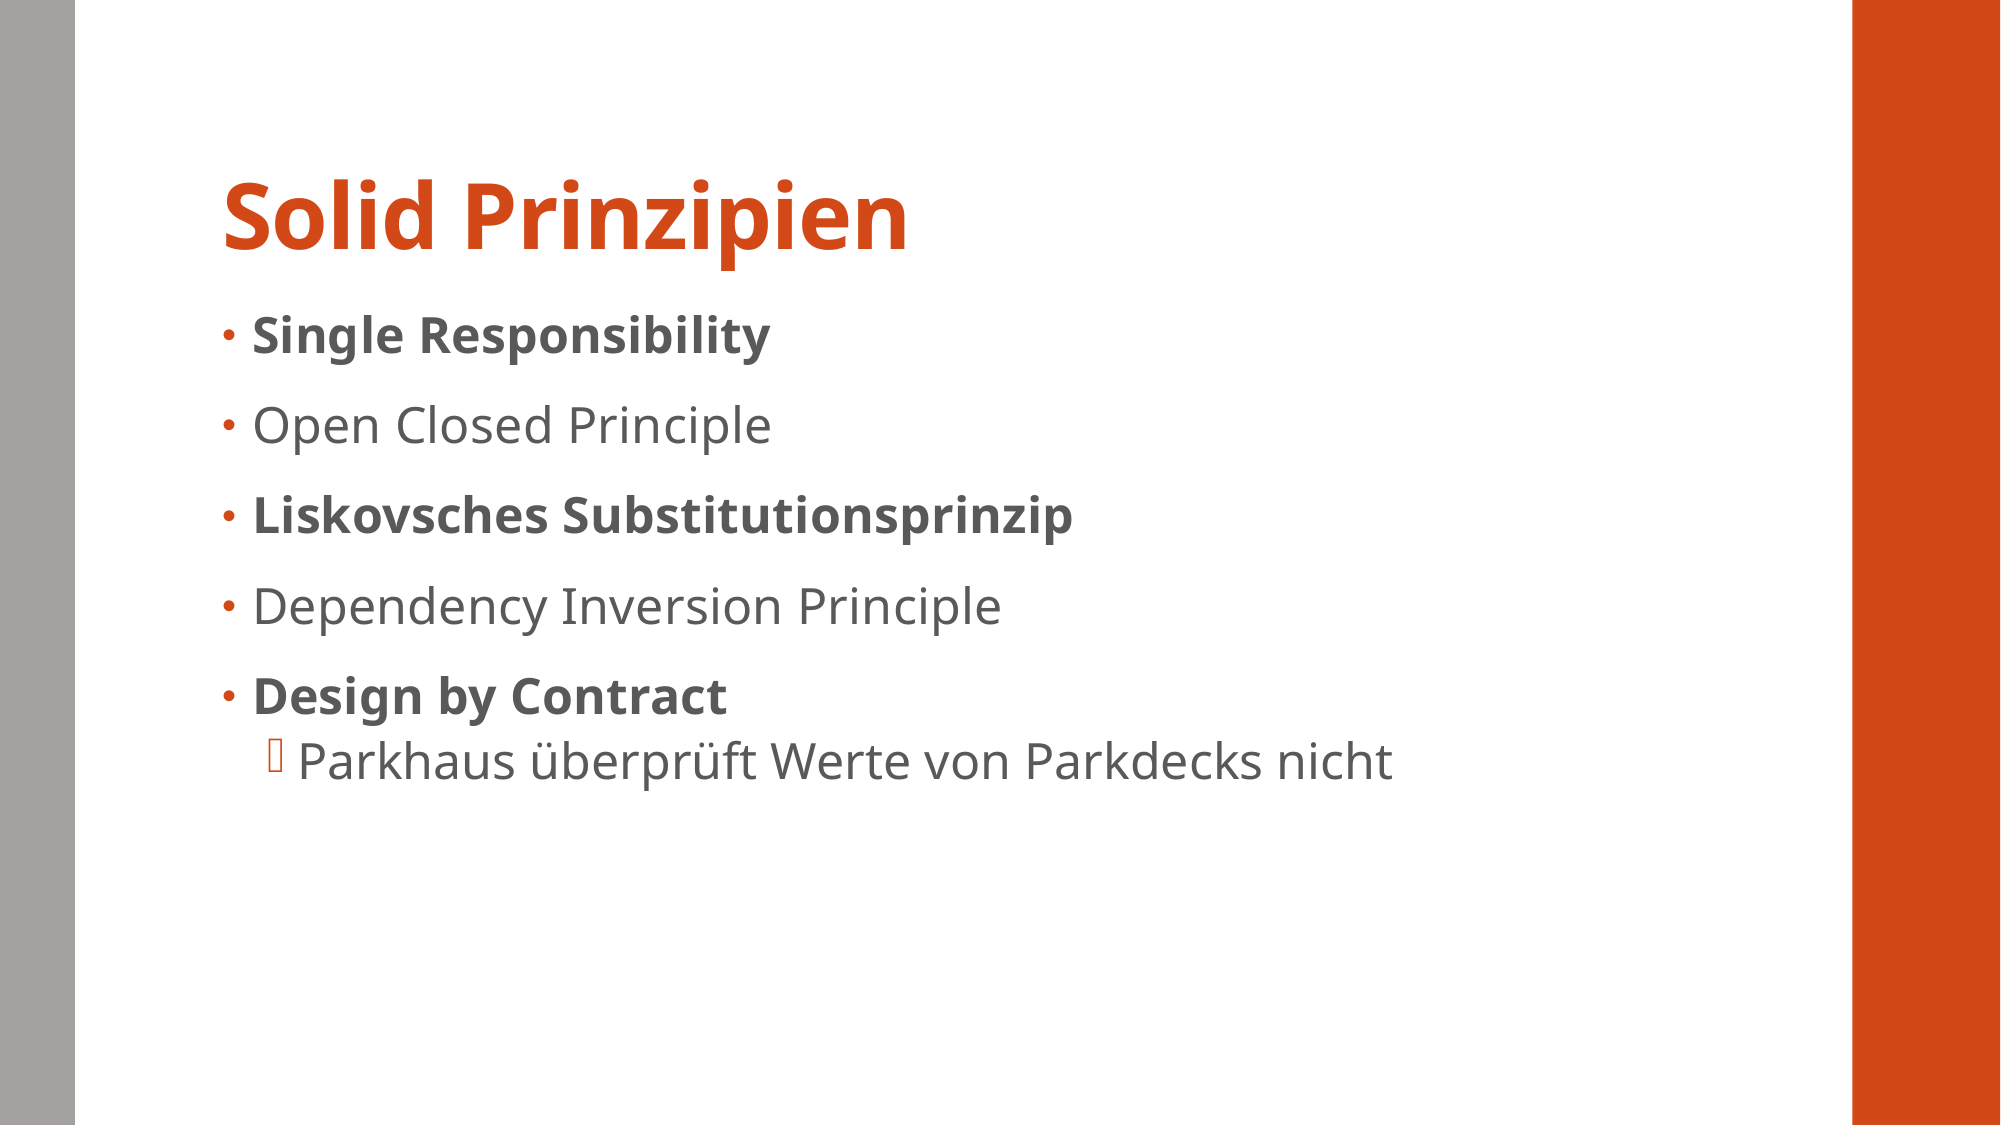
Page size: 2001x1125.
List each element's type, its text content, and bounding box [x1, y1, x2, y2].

list Single Responsibility Open Closed Principle Liskovsches Substitutionsprinzip Dependency Inversion Principle Design by Contract Parkhaus überprüft Werte von Parkdecks nicht [206, 299, 1617, 1014]
title Solid Prinzipien [206, 48, 1797, 278]
